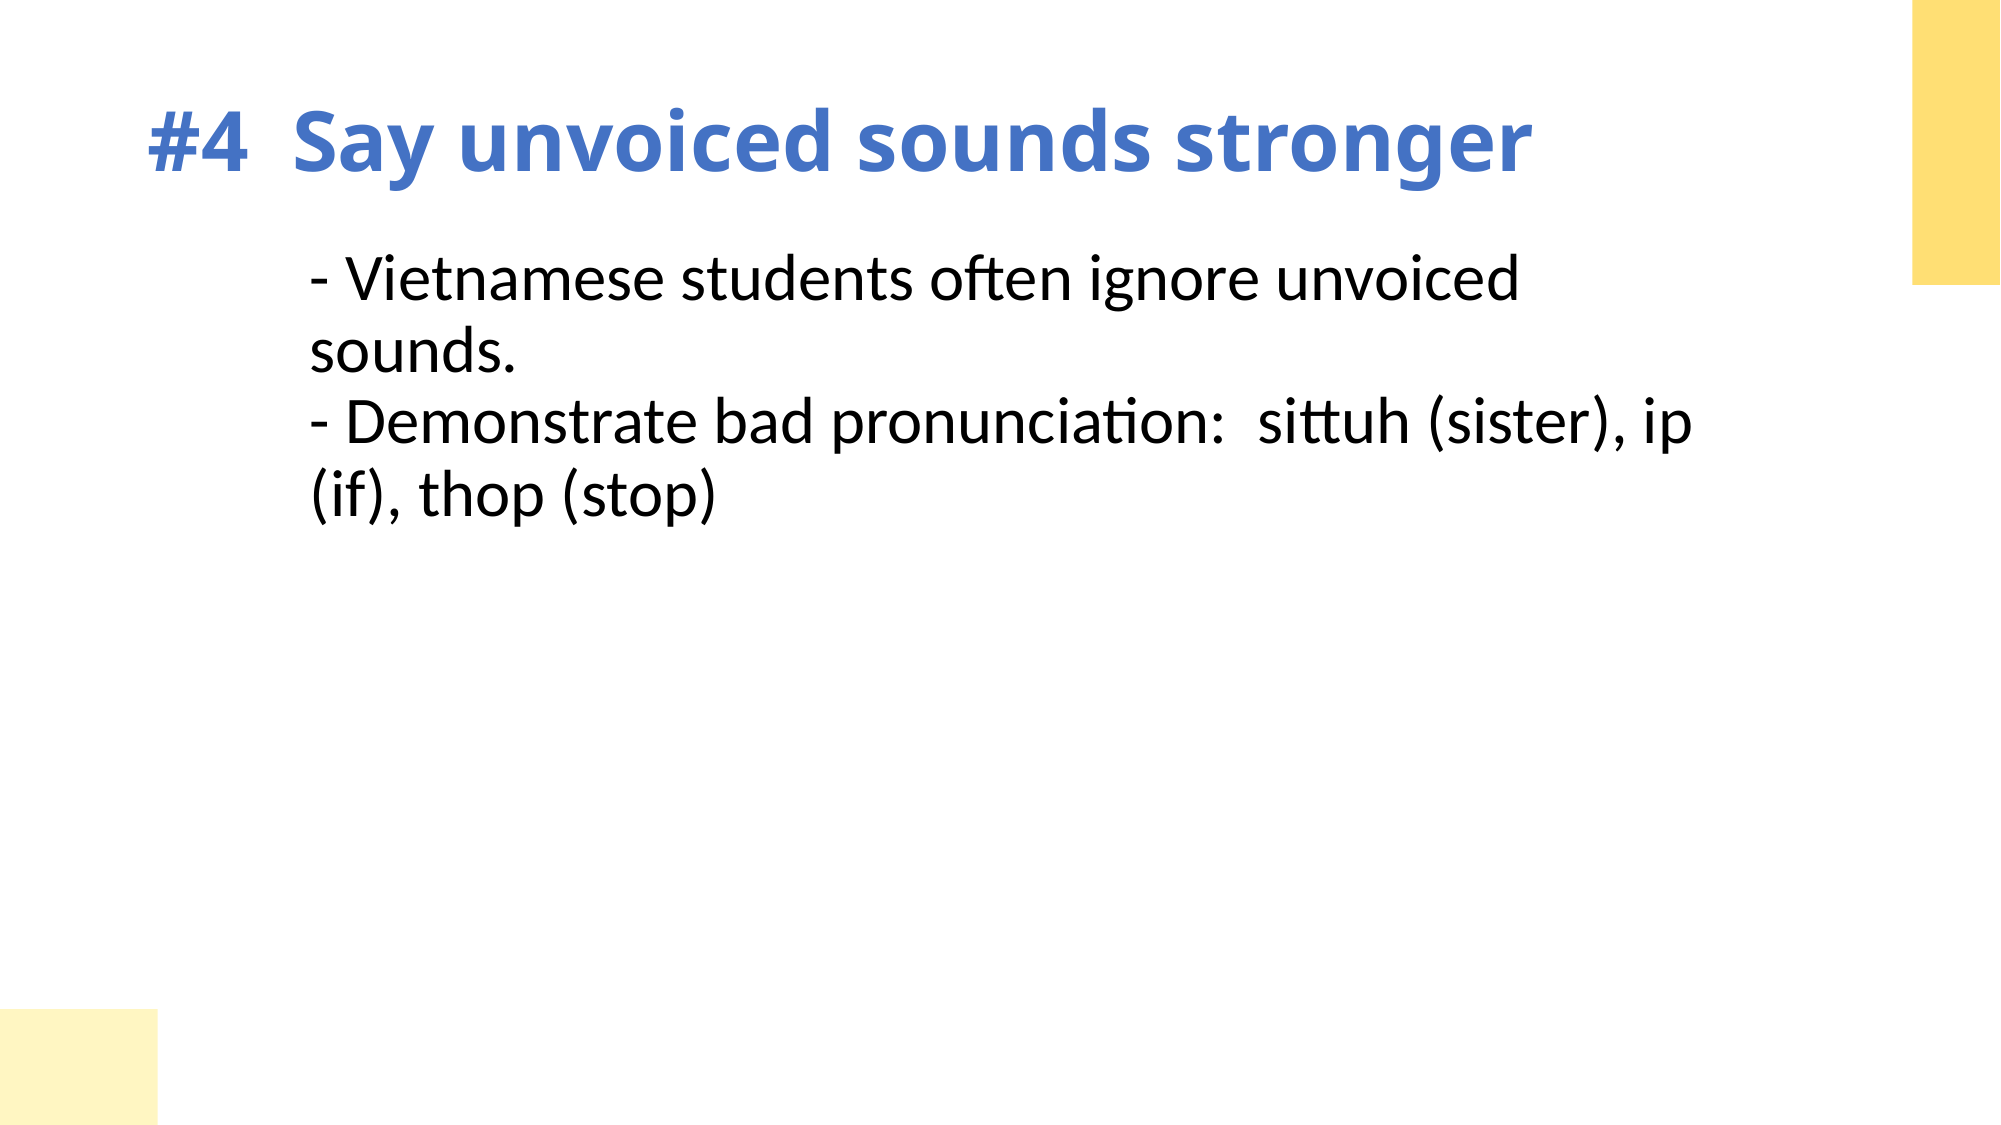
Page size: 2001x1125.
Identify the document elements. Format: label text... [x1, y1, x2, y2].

list - Vietnamese students often ignore unvoiced sounds. - Demonstrate bad pronunciation: sittuh (sister), ip (if), thop (stop) [261, 227, 1739, 976]
title #4 Say unvoiced sounds stronger [132, 84, 1671, 224]
